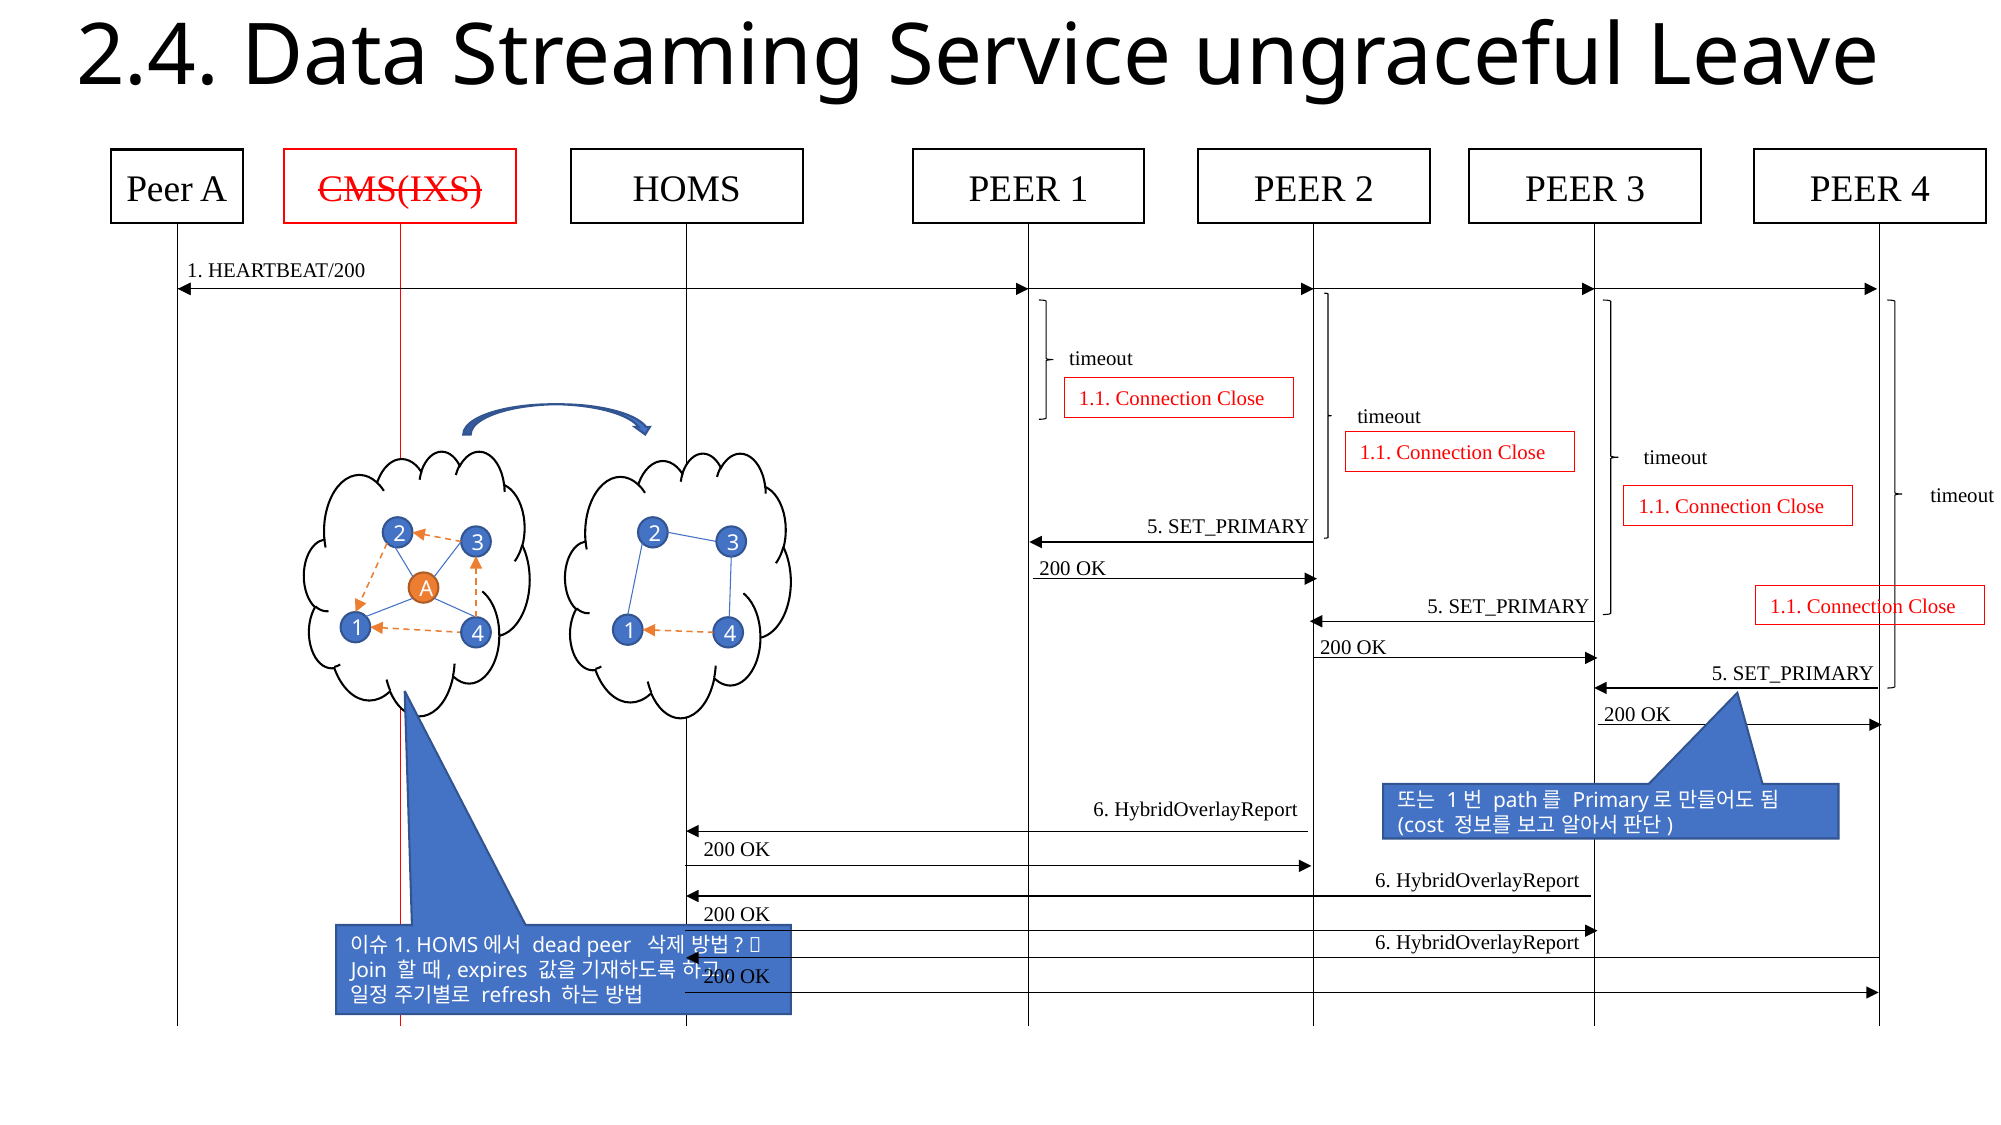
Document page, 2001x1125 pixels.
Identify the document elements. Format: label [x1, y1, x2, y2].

text_box [1629, 435, 1800, 476]
text_box [1915, 473, 2000, 514]
text_box [110, 148, 1987, 1027]
text_box [1623, 485, 1853, 526]
title [61, 3, 1931, 112]
